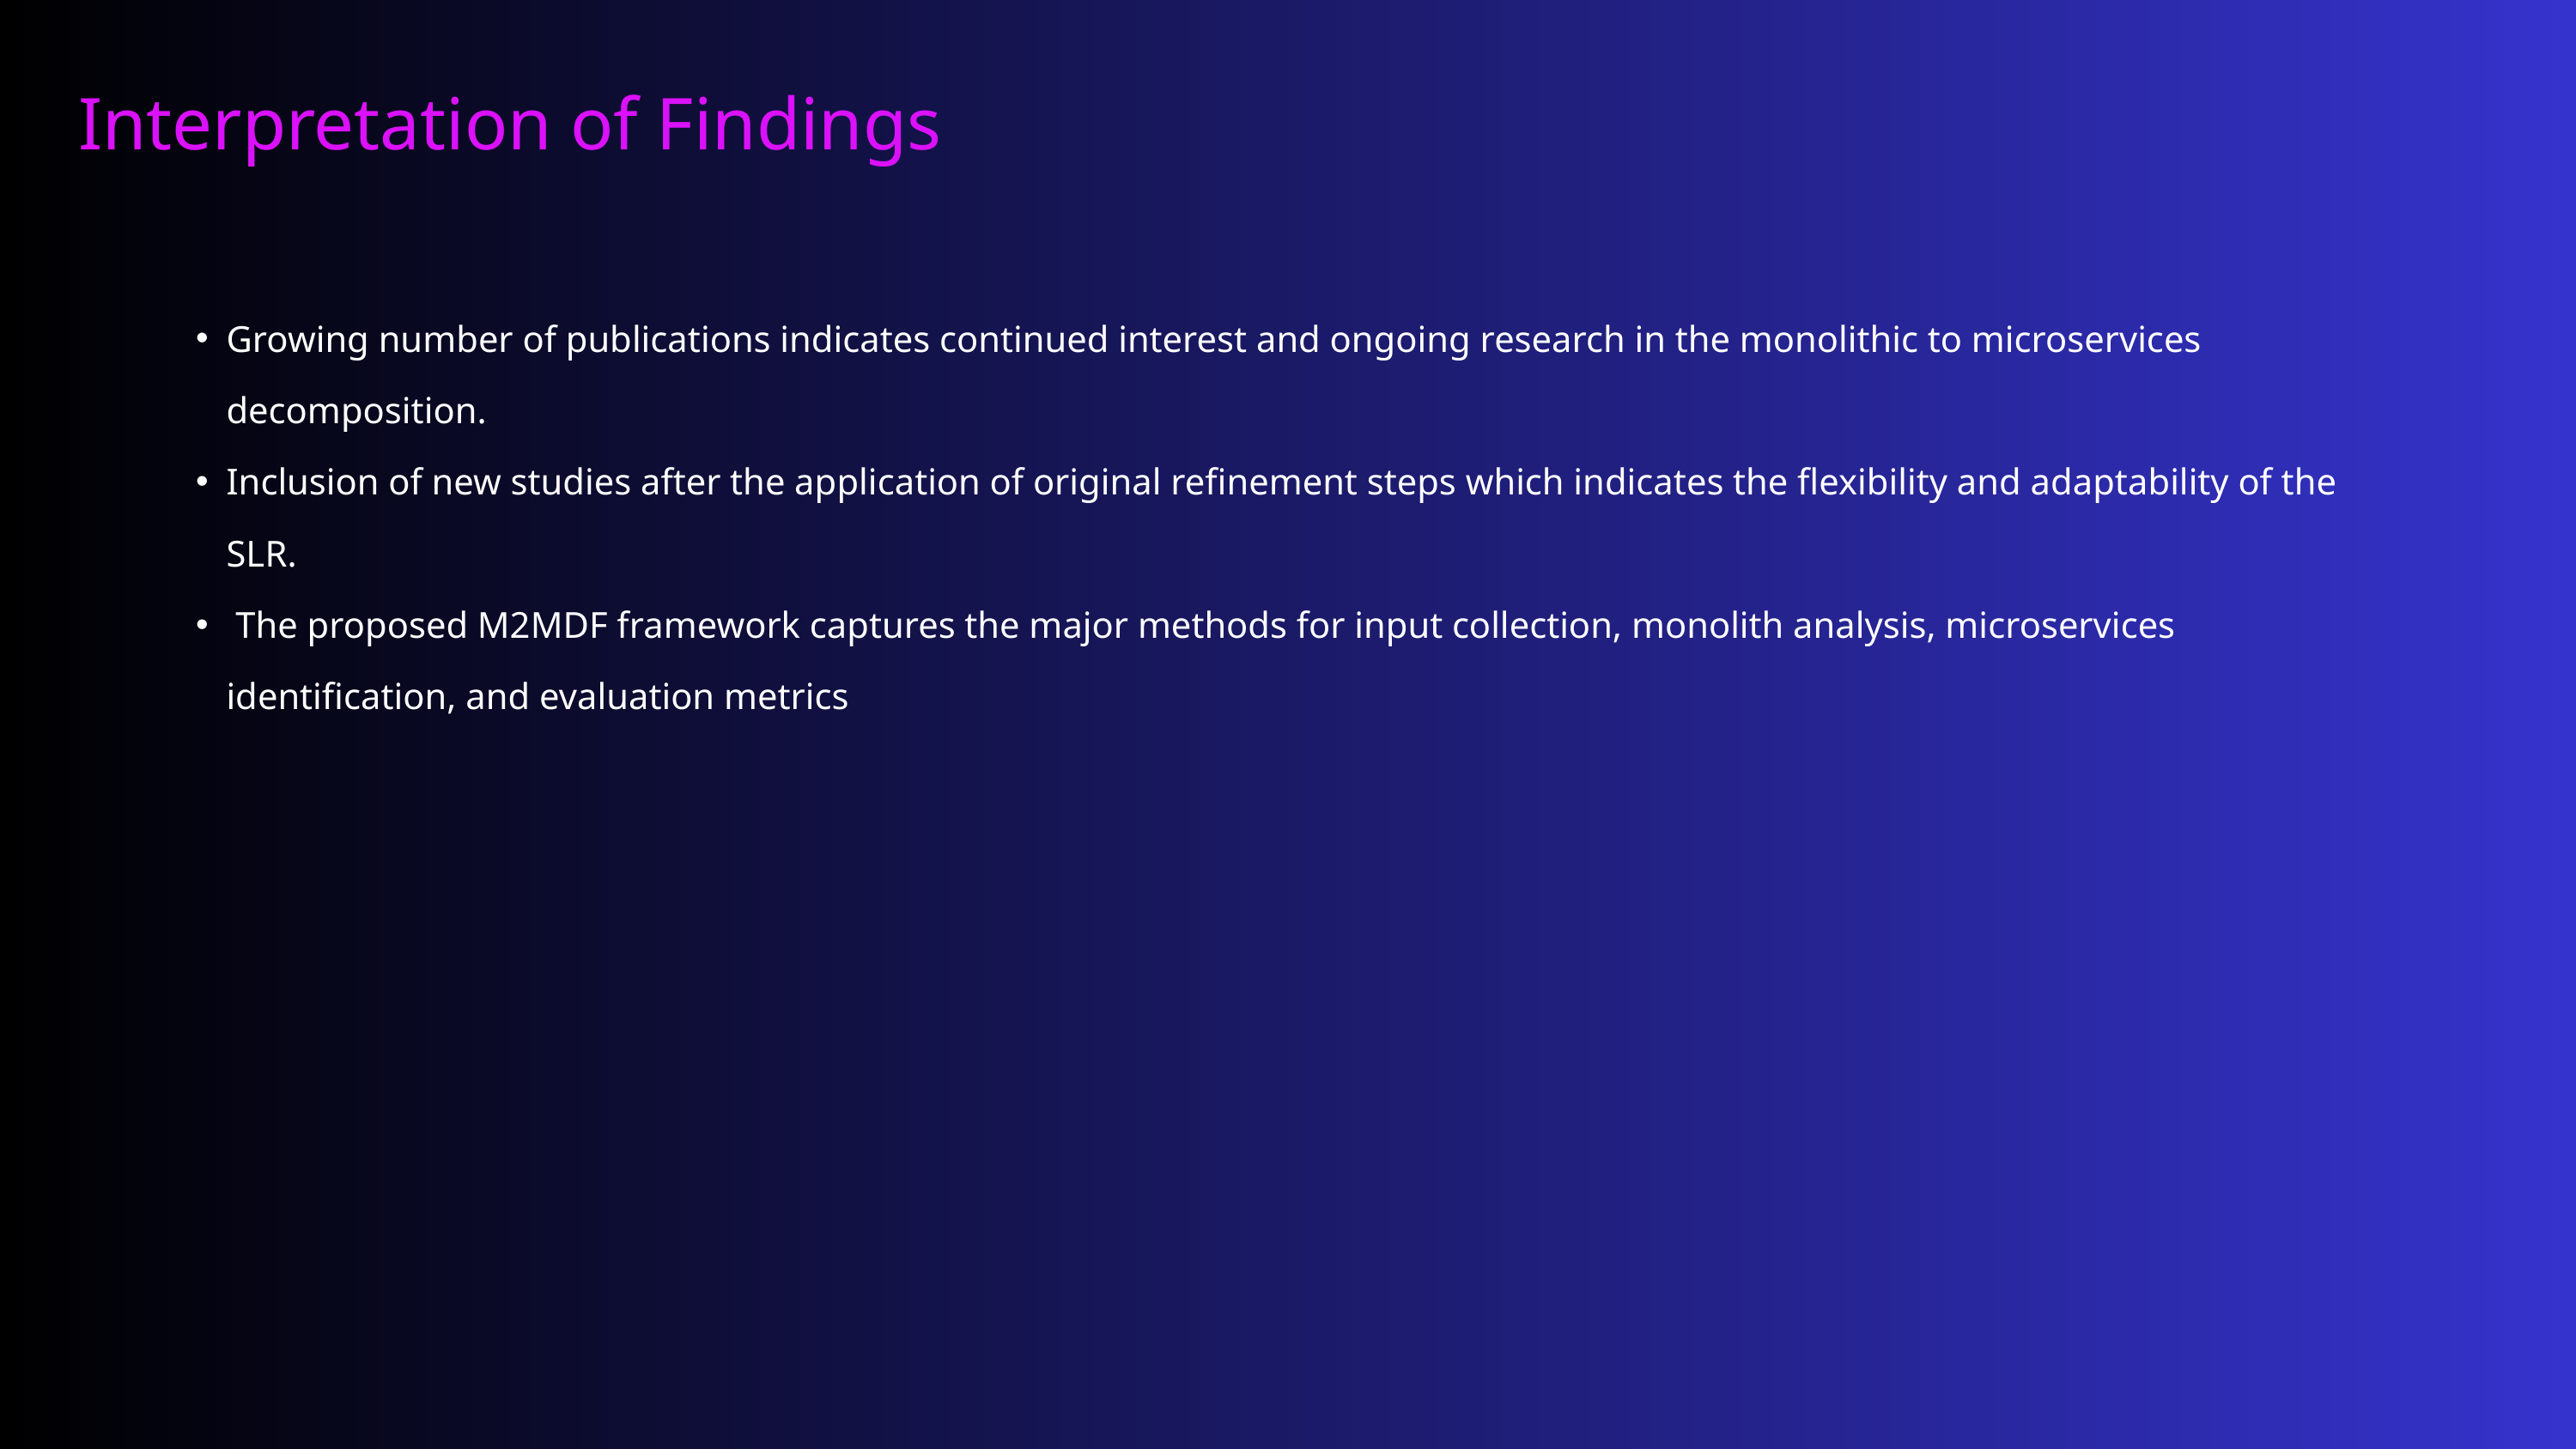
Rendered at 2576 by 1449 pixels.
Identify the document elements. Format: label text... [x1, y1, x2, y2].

text_box Interpretation of Findings [0, 64, 1021, 165]
text_box Growing number of publications indicates continued interest and ongoing research in the monolithic to microservices decomposition. Inclusion of new studies after the application of original refinement steps which indicates the flexibility and adaptability of the SLR. The proposed M2MDF framework captures the major methods for input collection, monolith analysis, microservices identification, and evaluation metrics [165, 198, 2411, 923]
